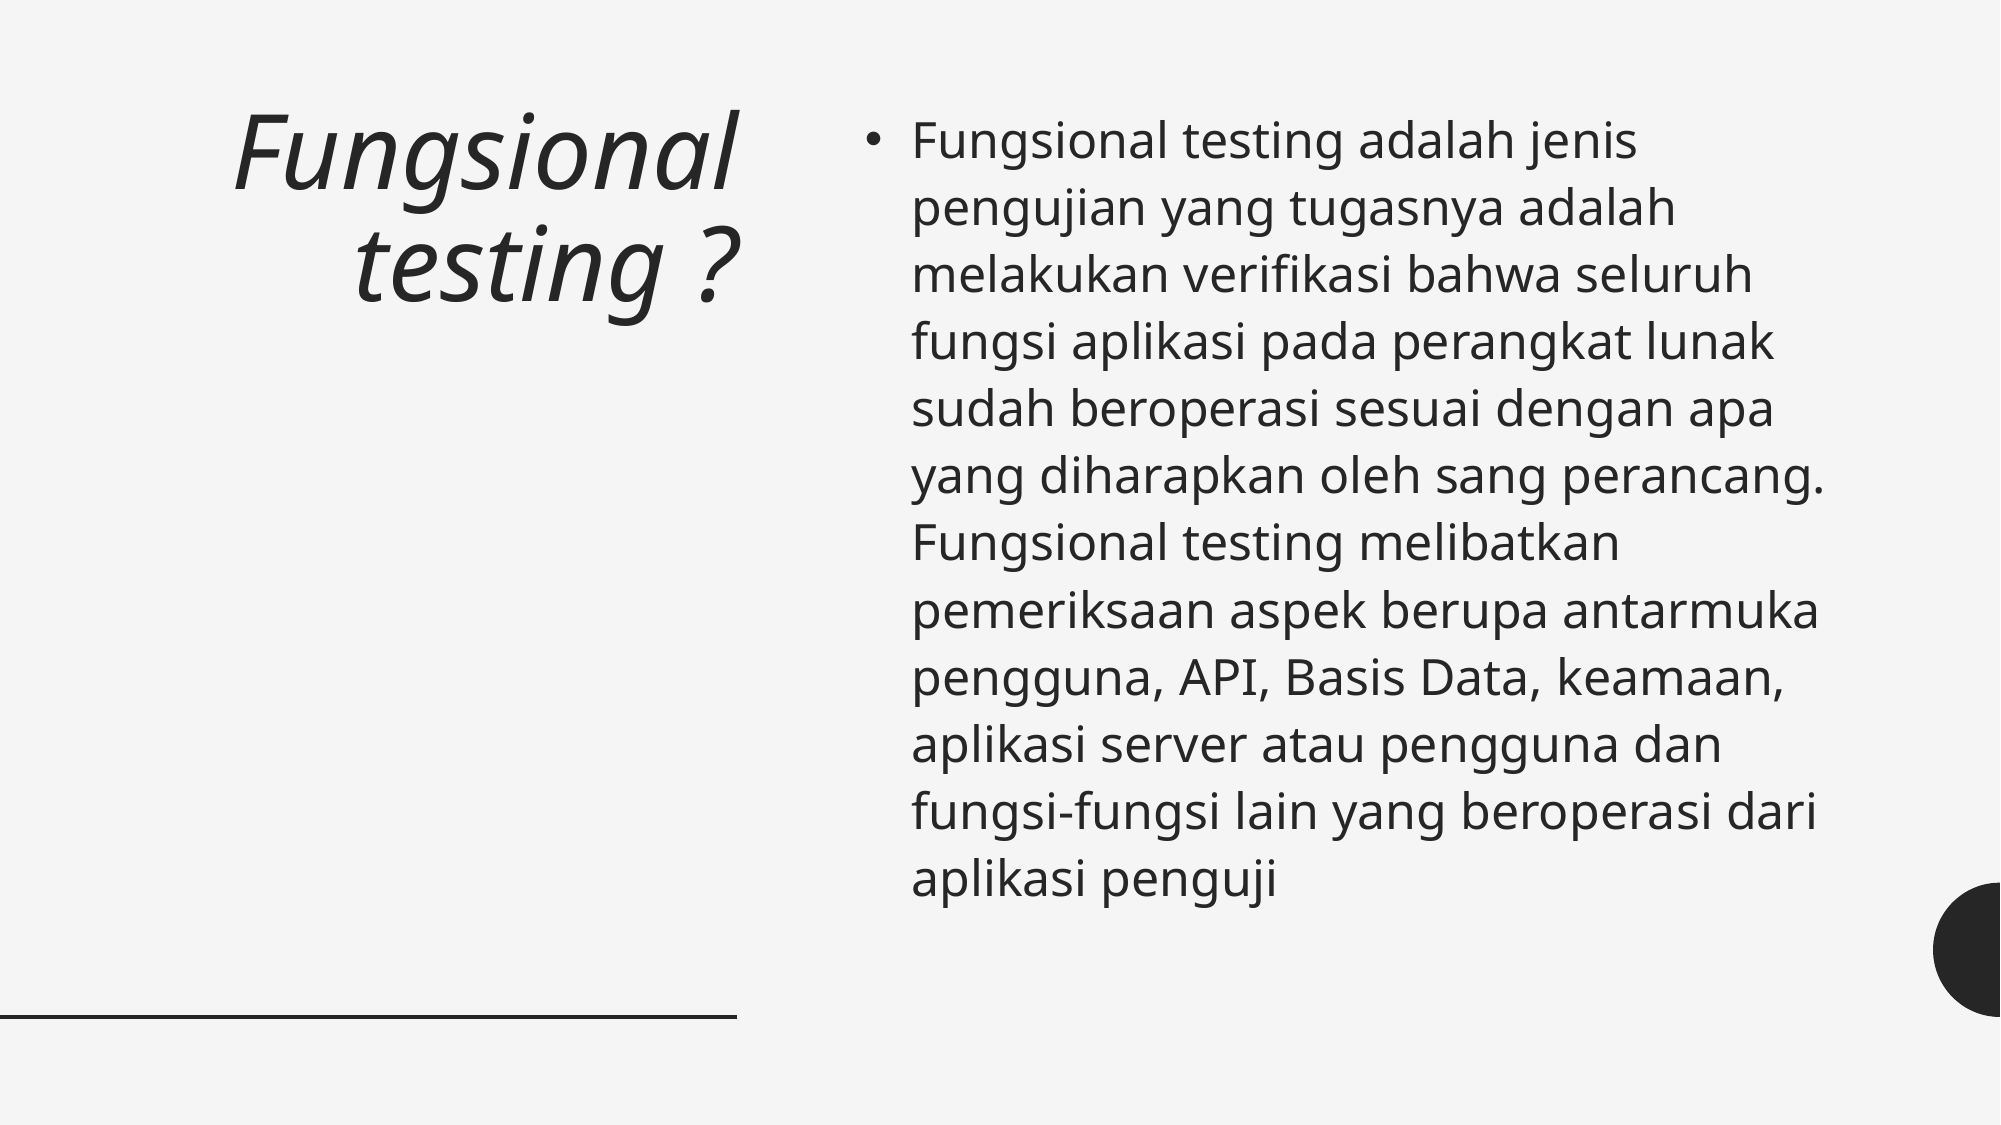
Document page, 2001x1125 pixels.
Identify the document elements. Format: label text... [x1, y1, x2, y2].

title Fungsional testing ? [125, 91, 754, 905]
list Fungsional testing adalah jenis pengujian yang tugasnya adalah melakukan verifikasi bahwa seluruh fungsi aplikasi pada perangkat lunak sudah beroperasi sesuai dengan apa yang diharapkan oleh sang perancang. Fungsional testing melibatkan pemeriksaan aspek berupa antarmuka pengguna, API, Basis Data, keamaan, aplikasi server atau pengguna dan fungsi-fungsi lain yang beroperasi dari aplikasi penguji [849, 93, 1875, 1022]
